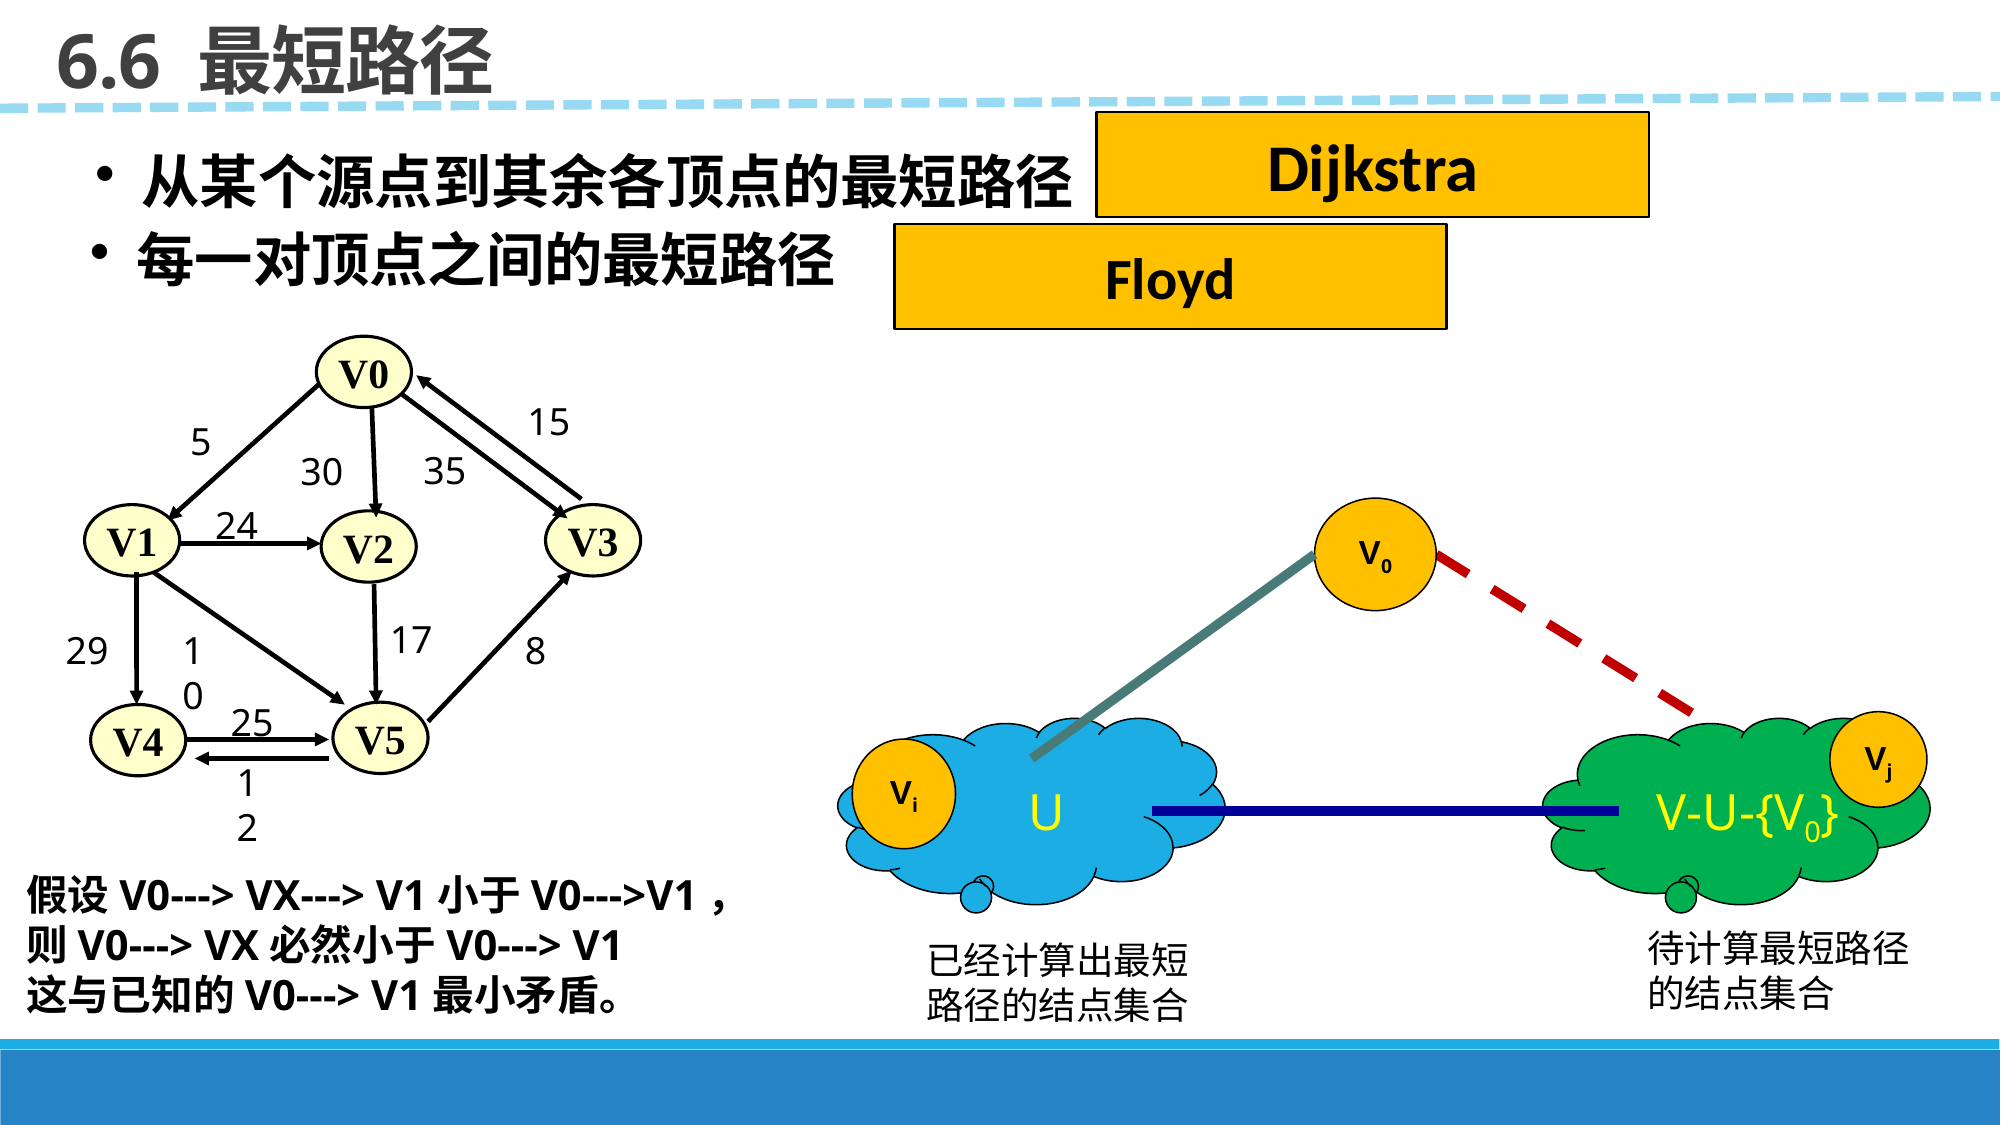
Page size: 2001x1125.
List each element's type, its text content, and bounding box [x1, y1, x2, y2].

text_box [369, 669, 383, 705]
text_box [1435, 553, 1700, 719]
text_box V5 [332, 702, 429, 774]
text_box [525, 570, 572, 619]
text_box V0 [1314, 498, 1437, 611]
title 6.6 最短路径 [41, 22, 585, 92]
text_box 30 [285, 440, 364, 501]
text_box V3 [545, 504, 641, 576]
text_box [298, 537, 322, 550]
text_box 假设V0---> VX---> V1小于V0--->V1， 则V0---> VX必然小于V0---> V1 这与已知的V0---> V1最小矛盾。 [11, 861, 853, 1026]
text_box V-U-{V0} [1642, 772, 1855, 856]
text_box V4 [90, 704, 186, 776]
text_box V2 [321, 510, 417, 583]
text_box 24 [200, 494, 298, 555]
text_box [1031, 553, 1316, 760]
text_box Dijkstra [1095, 119, 1650, 218]
text_box 已经计算出最短路径的结点集合 [894, 929, 1221, 1035]
text_box 从某个源点到其余各顶点的最短路径 [5, 138, 1095, 210]
text_box Vi [852, 739, 956, 849]
text_box [1542, 718, 1931, 913]
text_box [490, 460, 568, 519]
text_box U [1013, 772, 1080, 848]
text_box [194, 752, 221, 765]
text_box V0 [316, 336, 412, 408]
text_box 5 [175, 410, 245, 470]
text_box [416, 375, 512, 448]
text_box [369, 408, 382, 518]
text_box [316, 733, 329, 746]
text_box Vj [1829, 711, 1927, 808]
text_box 15 [512, 390, 594, 451]
text_box 29 [50, 619, 133, 680]
text_box 待计算最短路径的结点集合 [1629, 917, 1928, 1022]
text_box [0, 96, 2000, 109]
text_box Floyd [893, 223, 1448, 330]
text_box [169, 470, 224, 520]
text_box [837, 723, 1226, 913]
text_box [239, 631, 345, 705]
text_box 12 [221, 751, 293, 857]
text_box [130, 572, 143, 705]
text_box 10 [167, 619, 239, 725]
text_box 25 [215, 691, 316, 751]
text_box 35 [408, 439, 490, 500]
text_box V1 [84, 504, 180, 576]
text_box 8 [510, 619, 572, 680]
text_box 17 [375, 608, 451, 669]
text_box 每一对顶点之间的最短路径 [0, 215, 1140, 287]
